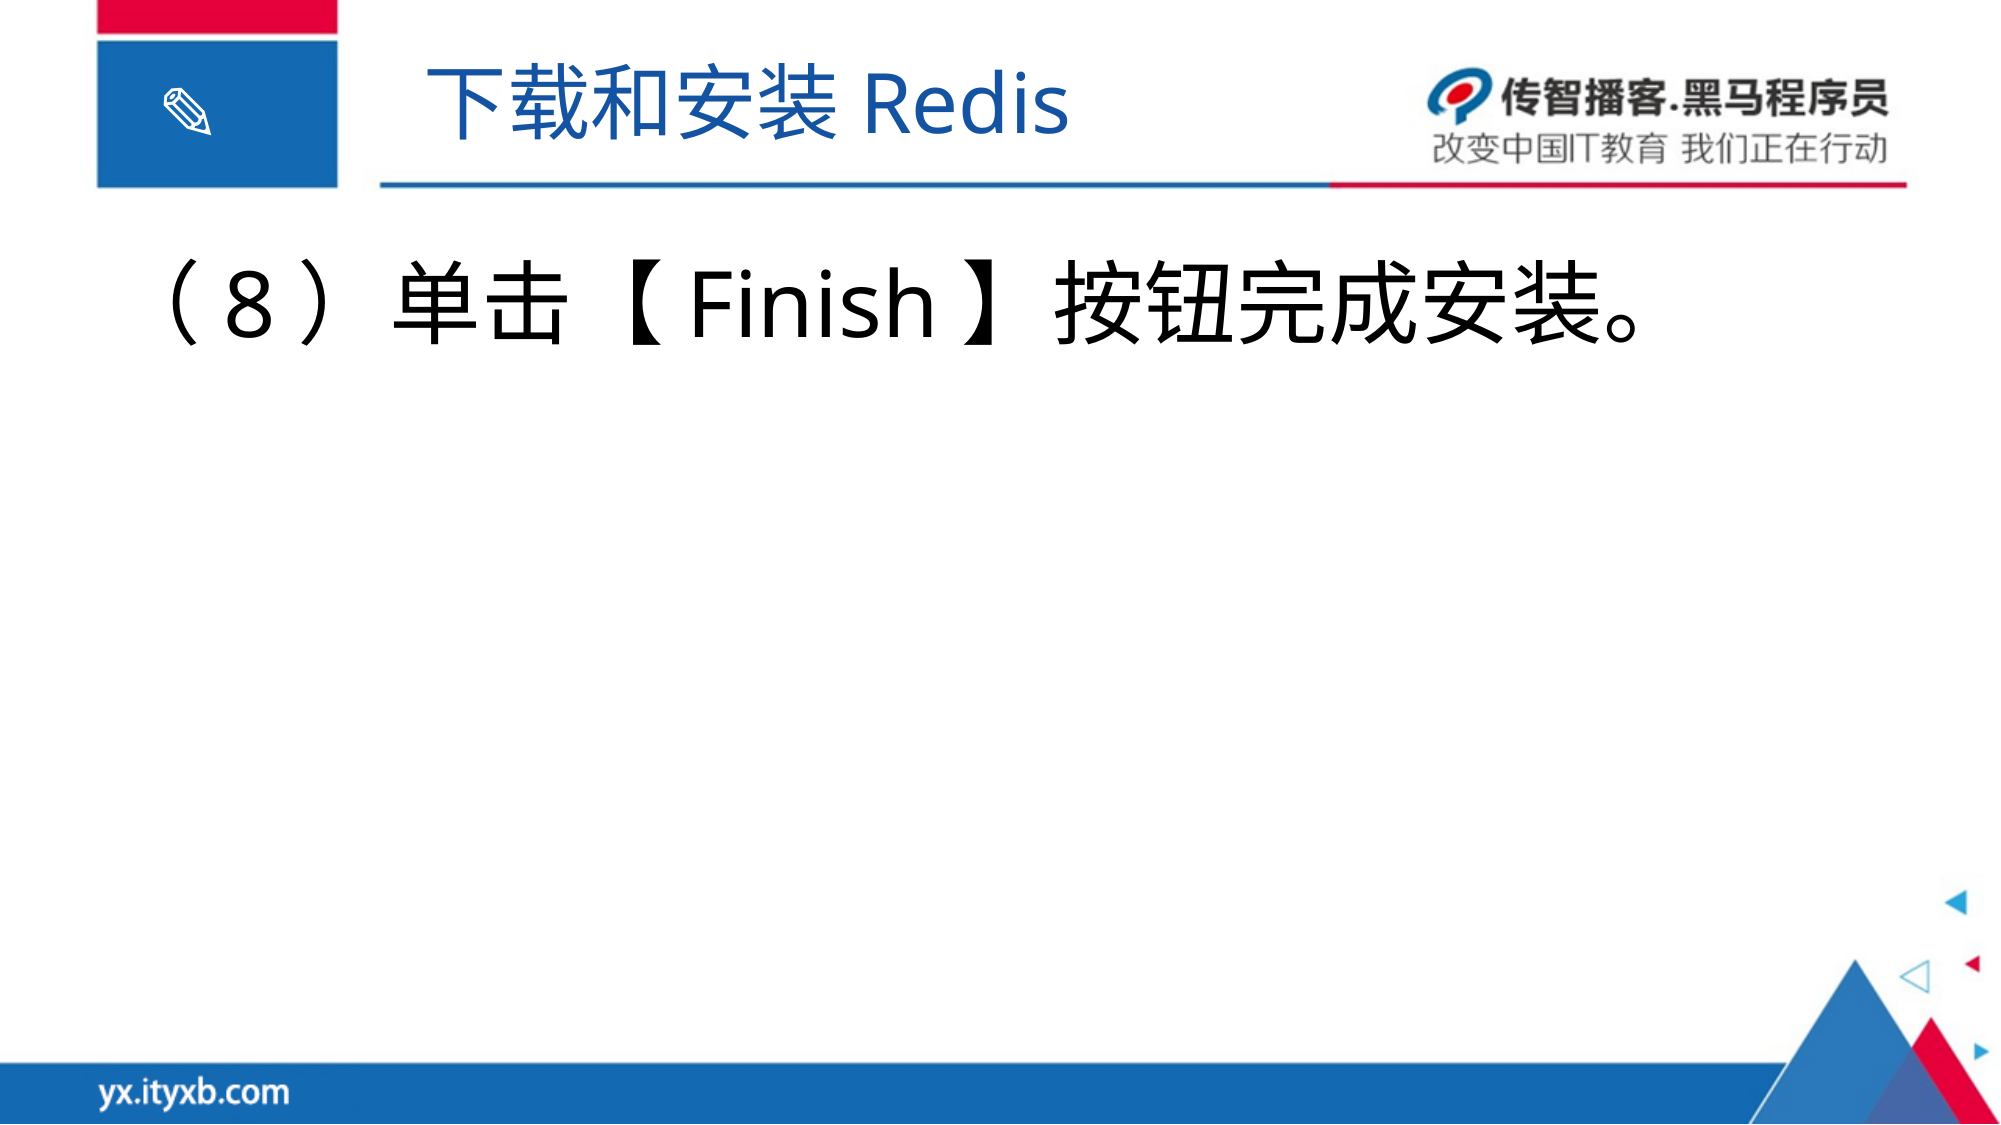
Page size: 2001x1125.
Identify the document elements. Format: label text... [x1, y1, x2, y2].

text_box 下载和安装Redis [409, 43, 1292, 158]
picture [0, 0, 2000, 1124]
text_box （8）单击【Finish】按钮完成安装。 [94, 216, 1889, 364]
